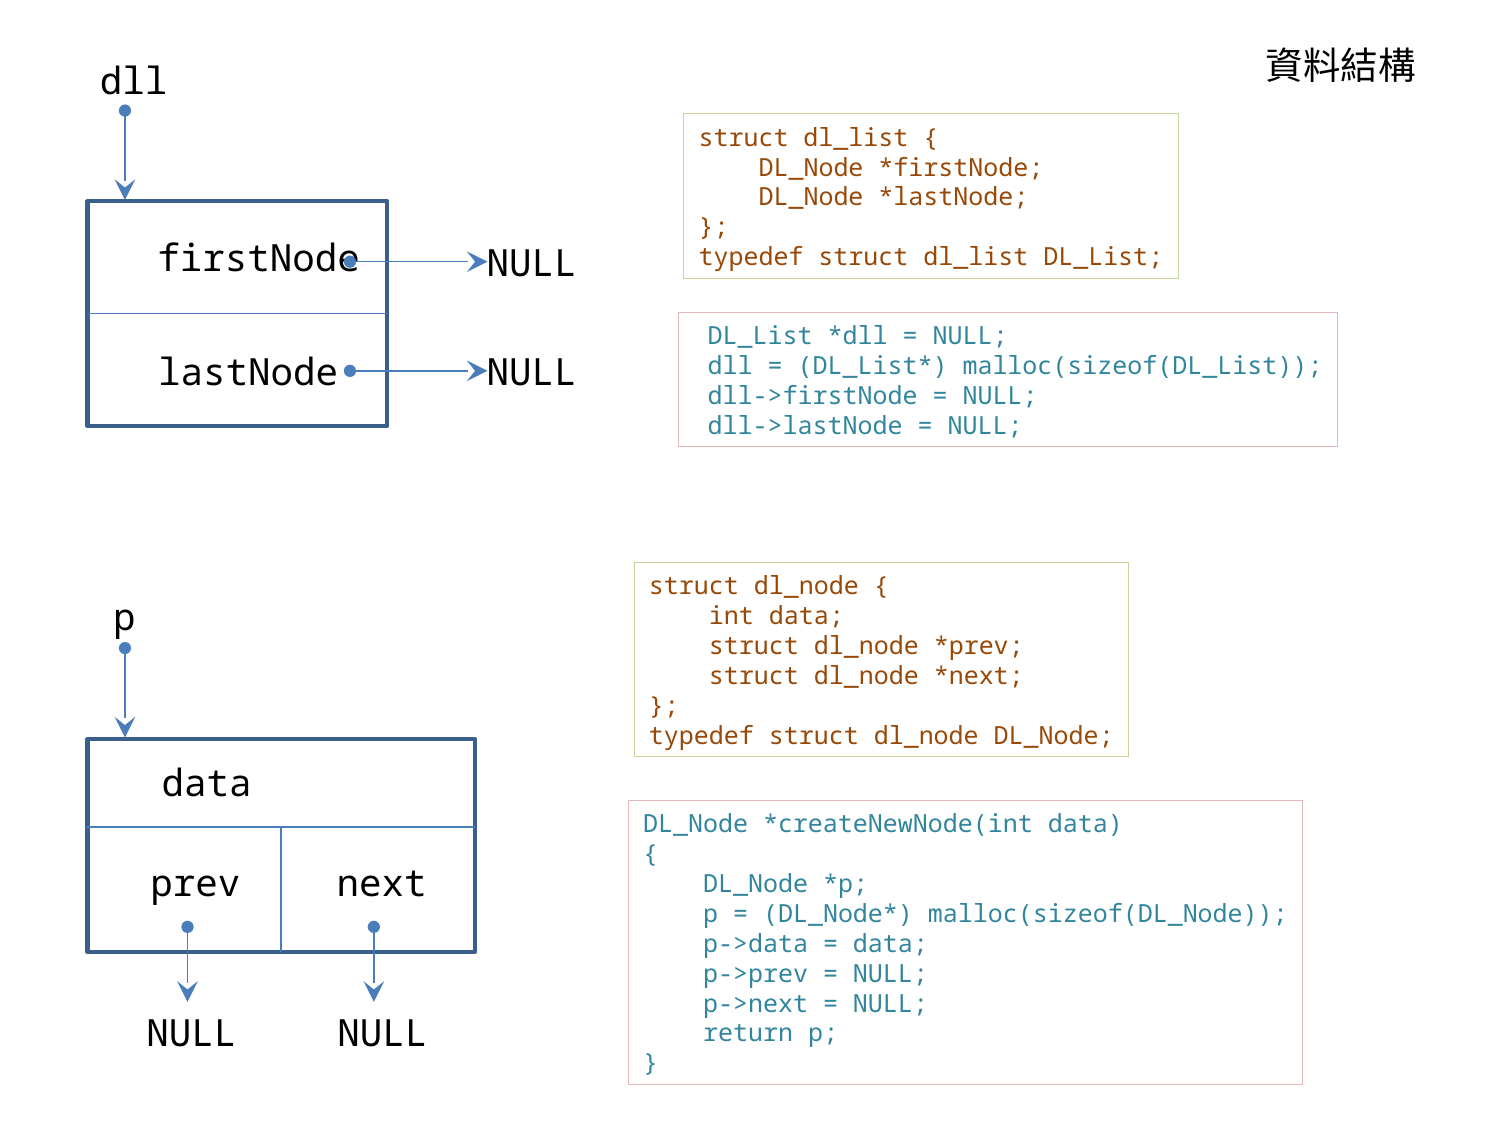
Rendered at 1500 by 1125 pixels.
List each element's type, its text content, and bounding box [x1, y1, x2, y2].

text_box DL_Node *createNewNode(int data) { DL_Node *p; p = (DL_Node*) malloc(sizeof(DL_Node)); p->data = data; p->prev = NULL; p->next = NULL; return p; } [628, 800, 1303, 1085]
text_box p [98, 585, 151, 646]
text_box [87, 200, 388, 427]
text_box NULL [131, 1001, 252, 1062]
text_box NULL [471, 231, 592, 292]
text_box 資料結構 [1250, 34, 1431, 95]
text_box struct dl_node { int data; struct dl_node *prev; struct dl_node *next; }; typedef struct dl_node DL_Node; [634, 562, 1129, 757]
text_box dll [85, 49, 183, 110]
text_box NULL [471, 340, 592, 401]
text_box DL_List *dll = NULL; dll = (DL_List*) malloc(sizeof(DL_List)); dll->firstNode = NULL; dll->lastNode = NULL; [678, 312, 1338, 447]
text_box struct dl_list { DL_Node *firstNode; DL_Node *lastNode; }; typedef struct dl_list DL_List; [683, 113, 1179, 279]
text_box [87, 739, 476, 953]
text_box NULL [322, 1001, 442, 1062]
